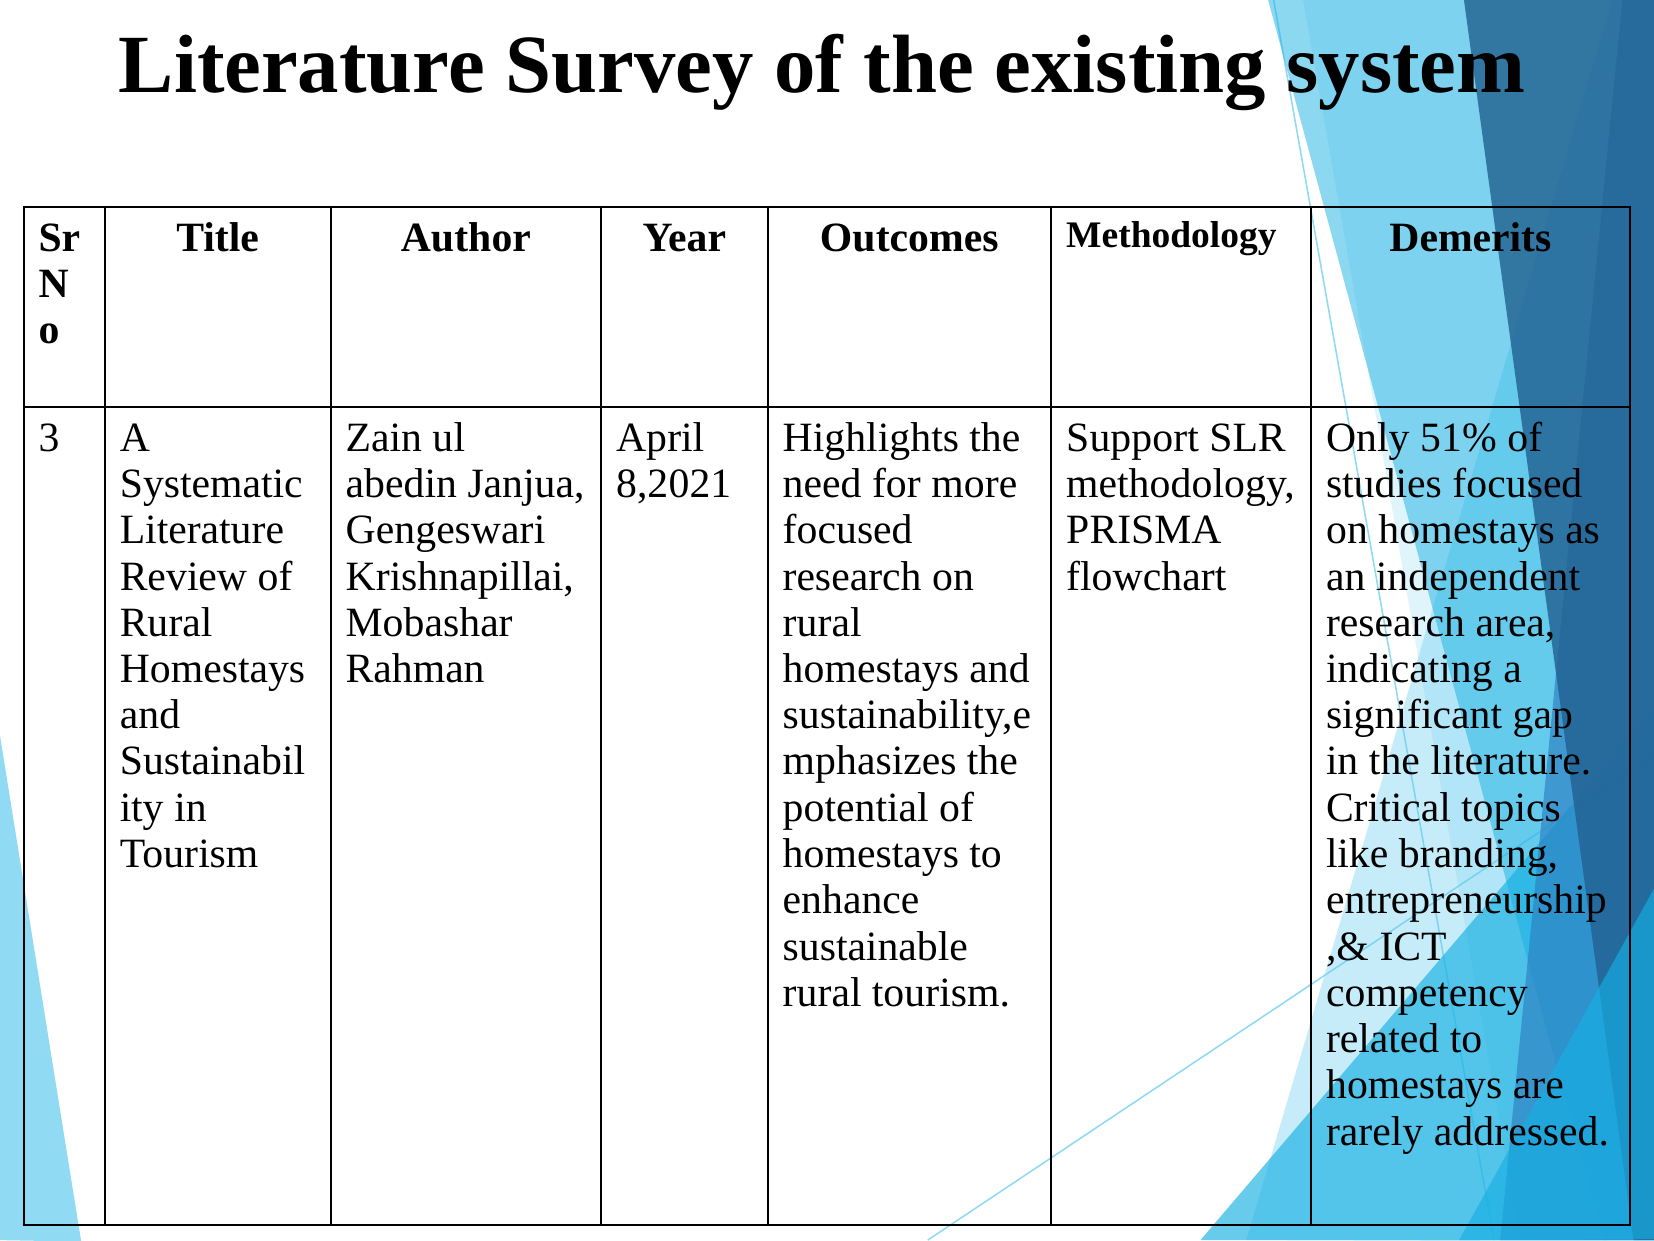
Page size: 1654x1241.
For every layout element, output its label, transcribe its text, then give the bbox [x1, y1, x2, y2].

table_cell April 8,2021 [602, 408, 767, 1224]
table_header Methodology [1052, 208, 1310, 406]
table_header Outcomes [769, 208, 1050, 406]
table_header Year [602, 208, 767, 406]
title Literature Survey of the existing system [103, 2, 1550, 206]
table_cell Zain ul abedin Janjua, Gengeswari Krishnapillai, Mobashar Rahman [332, 408, 600, 1224]
table_cell Support SLR methodology, PRISMA flowchart [1052, 408, 1310, 1224]
table_header SrNo [25, 208, 104, 406]
table_header Author [332, 208, 600, 406]
table_cell Highlights the need for more focused research on rural homestays and sustainability,emphasizes the potential of homestays to enhance sustainable rural tourism. [769, 408, 1050, 1224]
table_header Title [106, 208, 330, 406]
table_cell A Systematic Literature Review of Rural Homestays and Sustainability in Tourism [106, 408, 330, 1224]
table_header Demerits [1312, 208, 1629, 406]
table_cell 3 [25, 408, 104, 1224]
table_cell Only 51% of studies focused on homestays as an independent research area, indicating a significant gap in the literature. Critical topics like branding, entrepreneurship,& ICT competency related to homestays are rarely addressed. [1312, 408, 1629, 1224]
